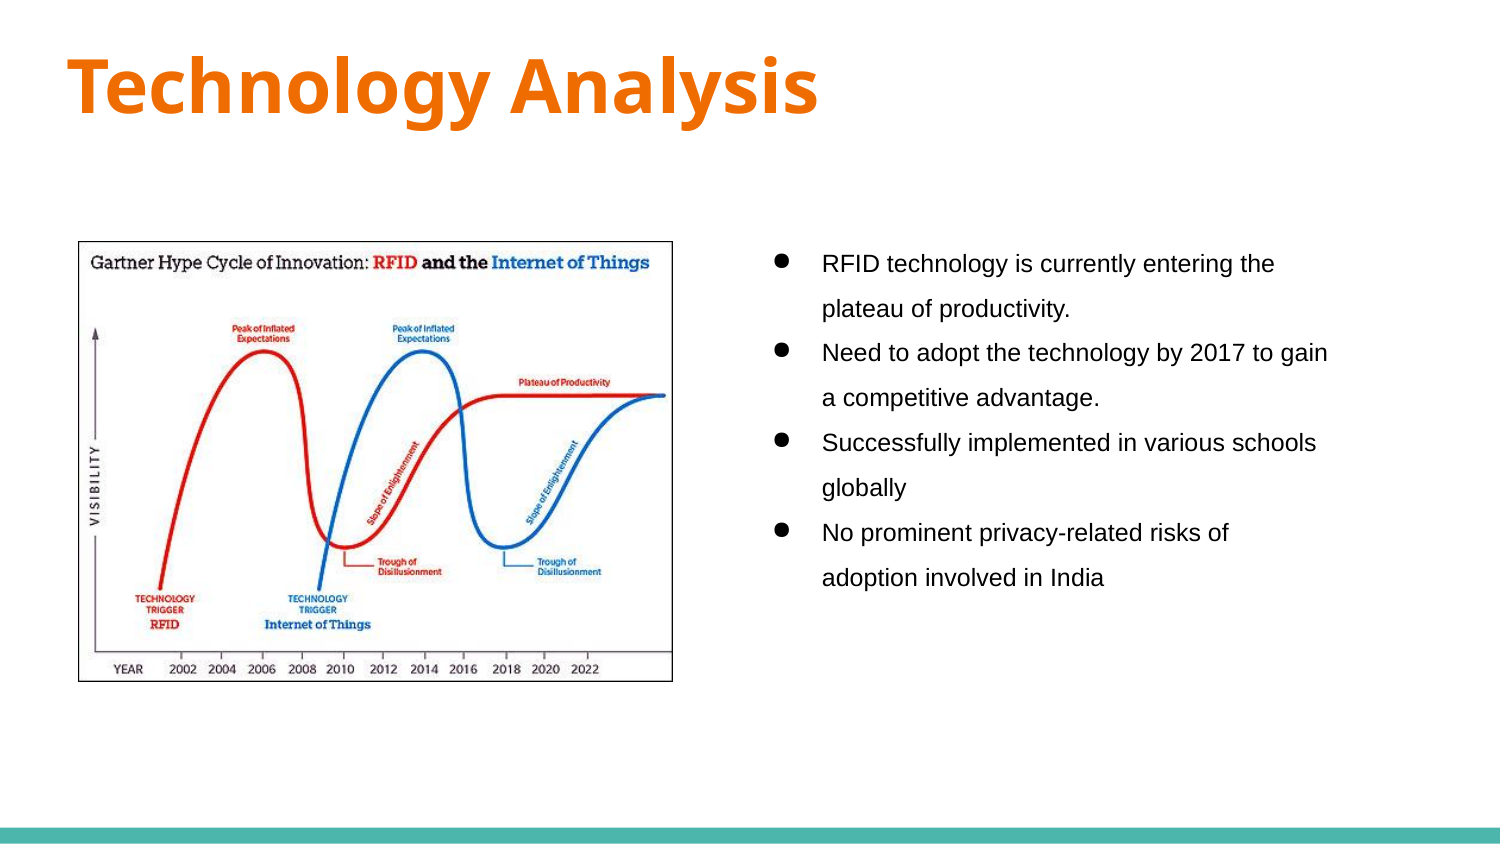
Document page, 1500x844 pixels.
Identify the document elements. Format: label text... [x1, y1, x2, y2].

text_box RFID technology is currently entering the plateau of productivity. Need to adopt the technology by 2017 to gain a competitive advantage. Successfully implemented in various schools globally No prominent privacy-related risks of adoption involved in India [731, 217, 1347, 680]
picture [78, 240, 673, 682]
title Technology Analysis [51, 23, 1449, 140]
